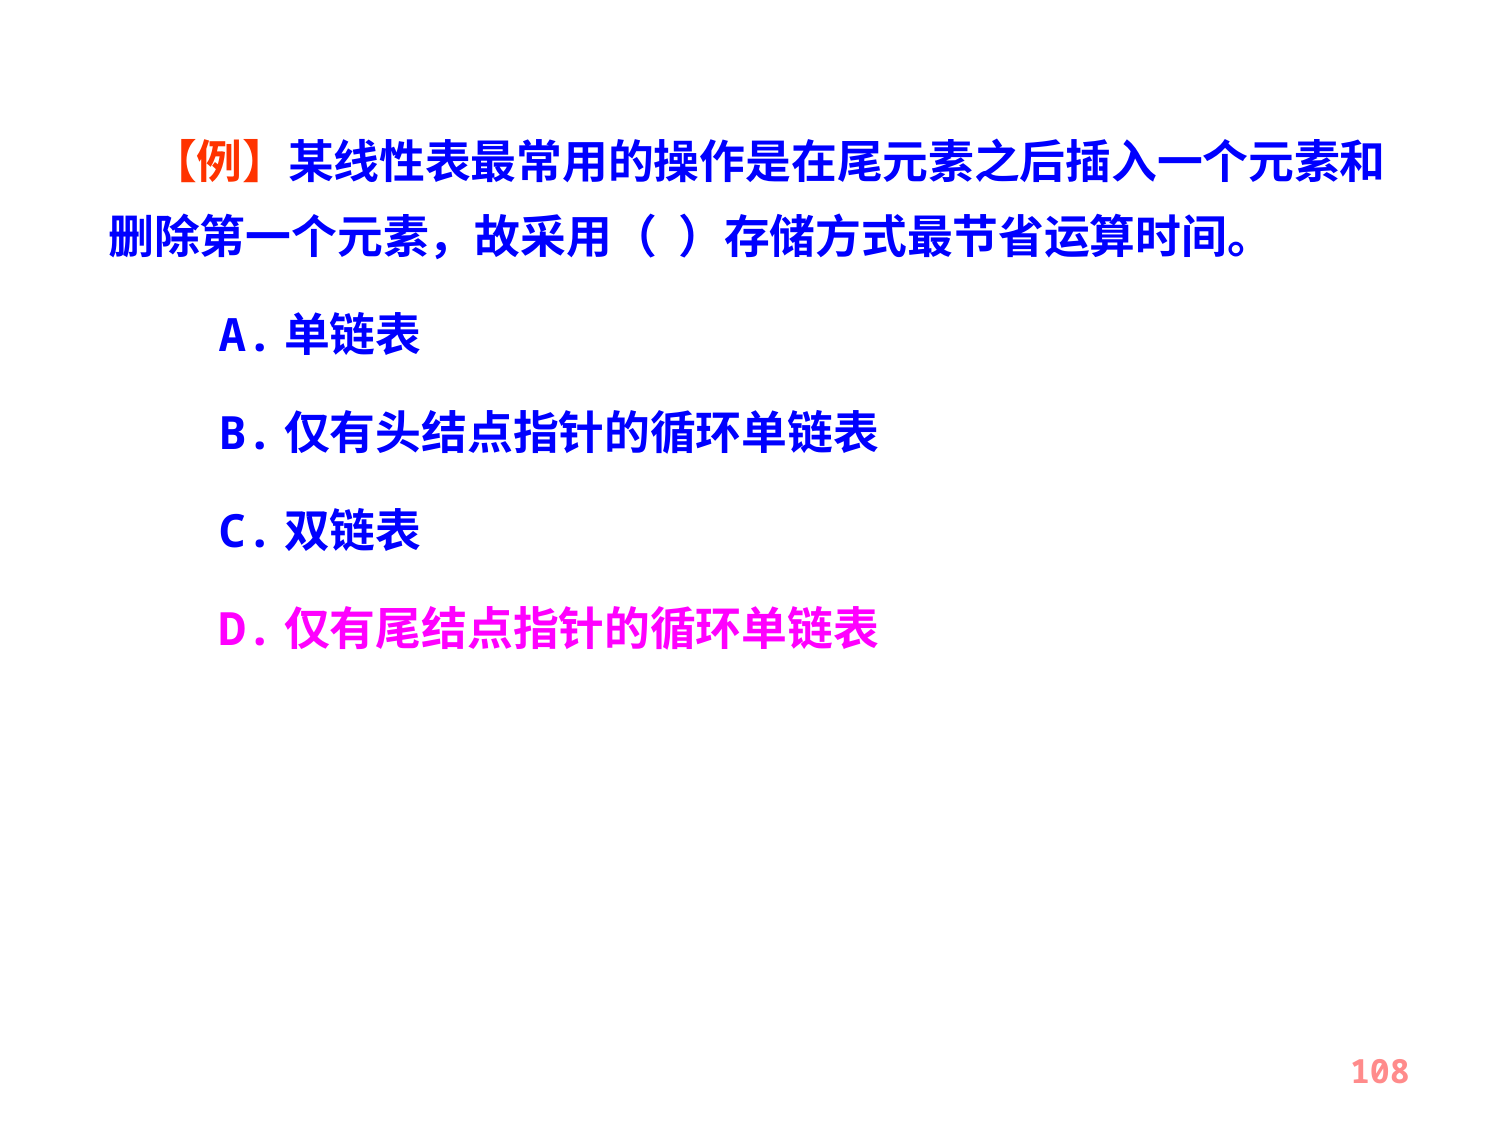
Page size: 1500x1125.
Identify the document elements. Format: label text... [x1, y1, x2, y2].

text_box 【例】某线性表最常用的操作是在尾元素之后插入一个元素和删除第一个元素，故采用（ ）存储方式最节省运算时间。 A.单链表 B.仅有头结点指针的循环单链表 C.双链表 D.仅有尾结点指针的循环单链表 [93, 105, 1407, 662]
slide_number 108 [1074, 1042, 1425, 1103]
